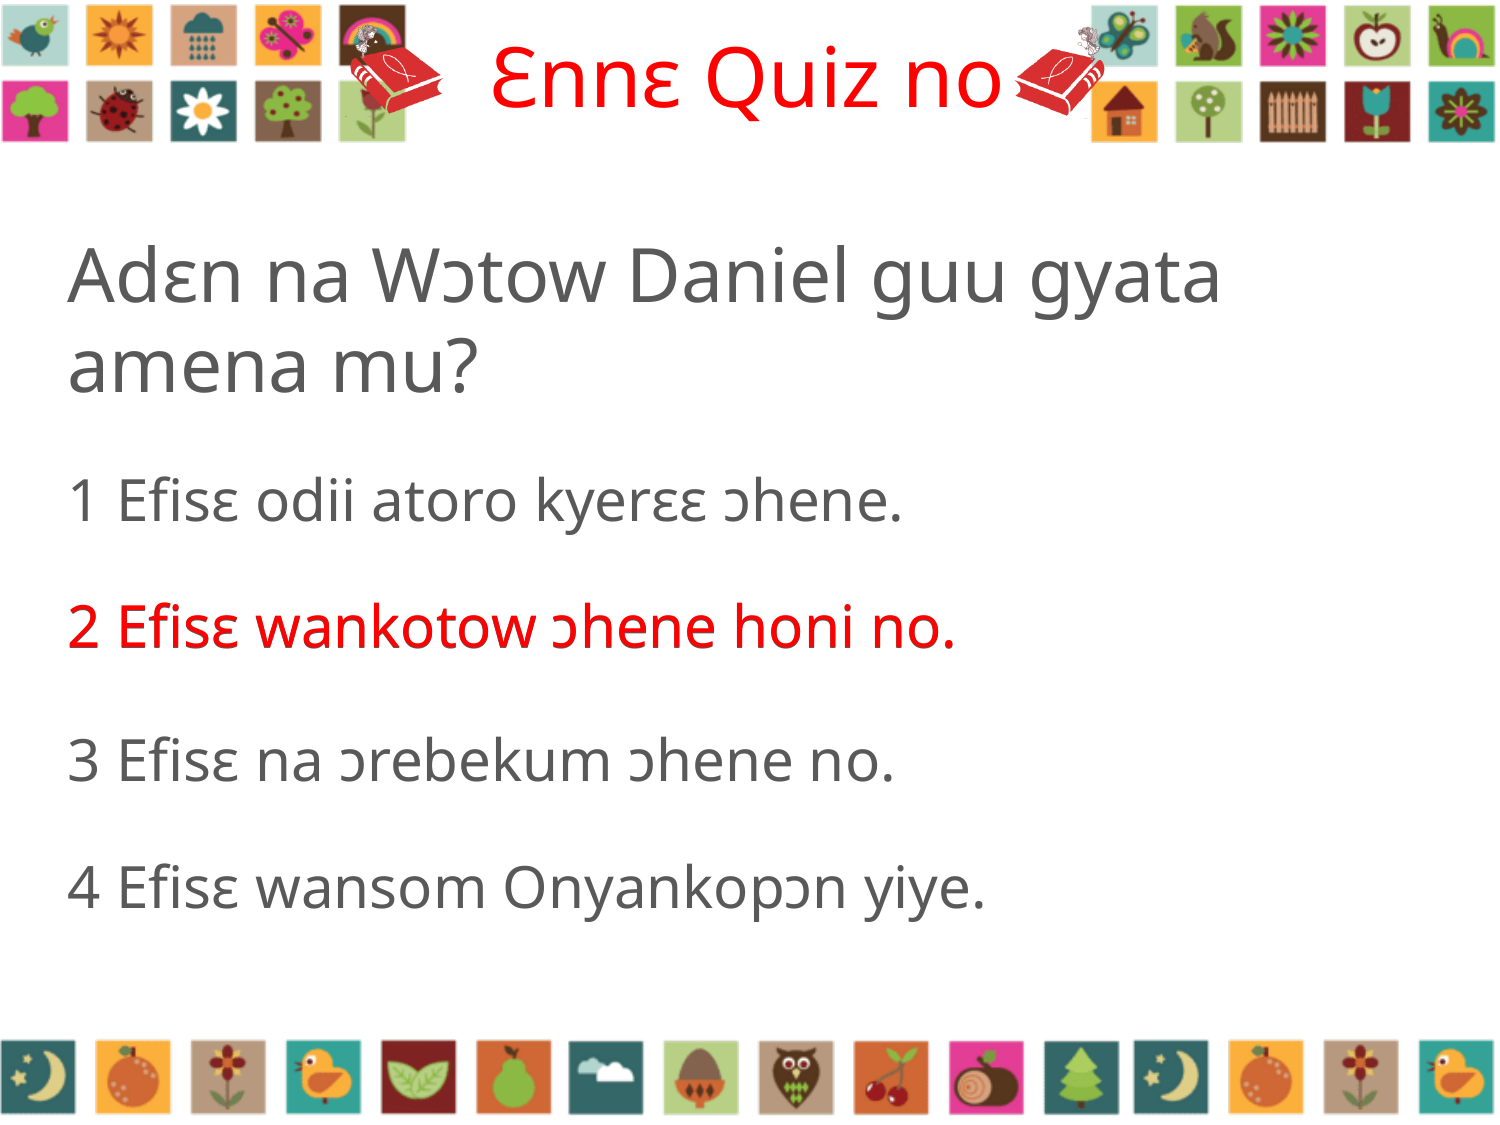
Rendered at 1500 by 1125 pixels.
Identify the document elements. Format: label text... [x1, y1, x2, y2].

picture [0, 3, 475, 150]
picture [982, 3, 1500, 150]
text_box Adɛn na Wɔtow Daniel guu gyata amena mu? [53, 219, 1436, 415]
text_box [0, 1028, 1500, 1118]
text_box Ɛnnɛ Quiz no [425, 16, 1078, 131]
text_box 4 Efisɛ wansom Onyankopɔn yiye. [53, 842, 1483, 928]
text_box 3 Efisɛ na ɔrebekum ɔhene no. [53, 716, 1483, 801]
text_box 2 Efisɛ wankotow ɔhene honi no. [53, 581, 1483, 667]
text_box 1 Efisɛ odii atoro kyerɛɛ ɔhene. [53, 456, 1436, 541]
